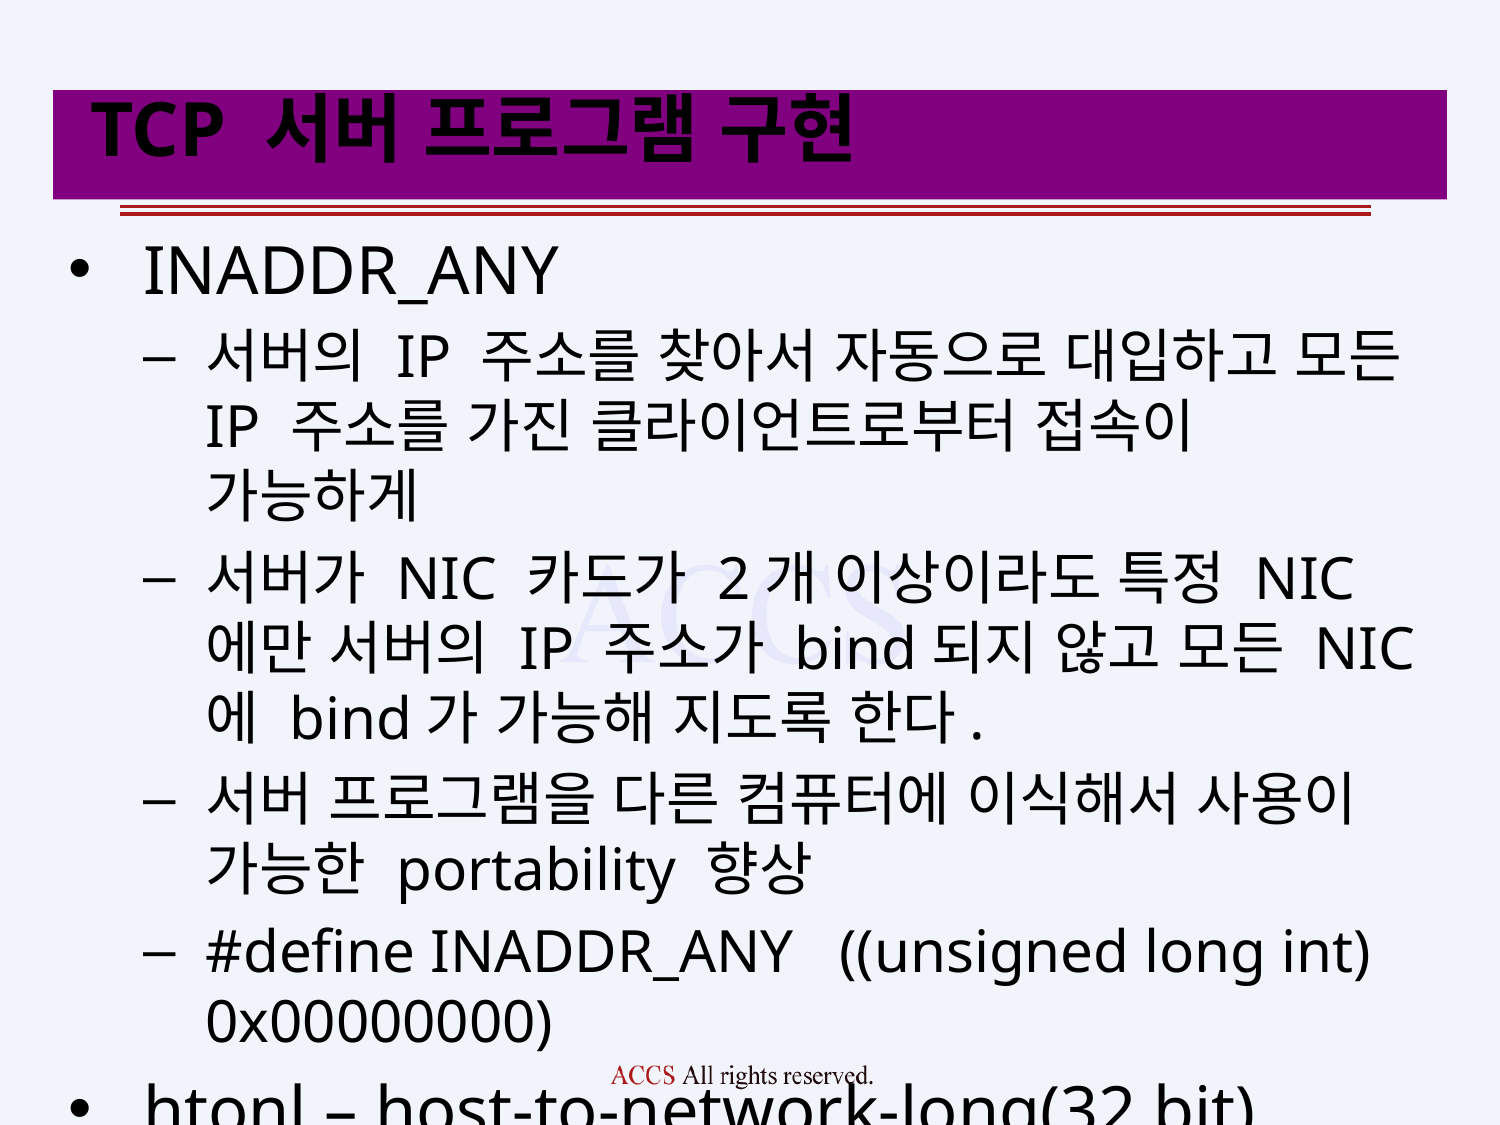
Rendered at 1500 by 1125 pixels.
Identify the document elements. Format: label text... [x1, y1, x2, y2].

picture [0, 0, 1500, 1125]
text_box [1425, 90, 1447, 200]
title TCP 서버 프로그램 구현 [75, 45, 1425, 208]
list INADDR_ANY 서버의 IP 주소를 찾아서 자동으로 대입하고 모든 IP 주소를 가진 클라이언트로부터 접속이 가능하게 서버가 NIC 카드가 2개 이상이라도 특정 NIC에만 서버의 IP 주소가 bind되지 않고 모든 NIC에 bind가 가능해 지도록 한다. 서버 프로그램을 다른 컴퓨터에 이식해서 사용이 가능한 portability 향상 #define INADDR_ANY ((unsigned long int) 0x00000000) htonl – host-to-network-long(32 bit) 32 bit의 호스트 오더형 숫자를 32bit의 네트워크바이트오더로 변환 include <netinet/in.h> uint32_t htonl(uint32_t hostlong) htons : hton-short (16bit) Bind – 소켓이 전화기라면 전화번호를 부여 받는 행위가 bind 이다. 생성된 소켓에 로컬 주소를 할당, 성공하면 0, 실패 면 -1 리턴 include <sys/types.h>, <sys/socket.h> int bind(int sockfd, struct sockaddr *my_addr, socklen_t addrlen) [53, 220, 1436, 1059]
text_box [53, 90, 75, 200]
